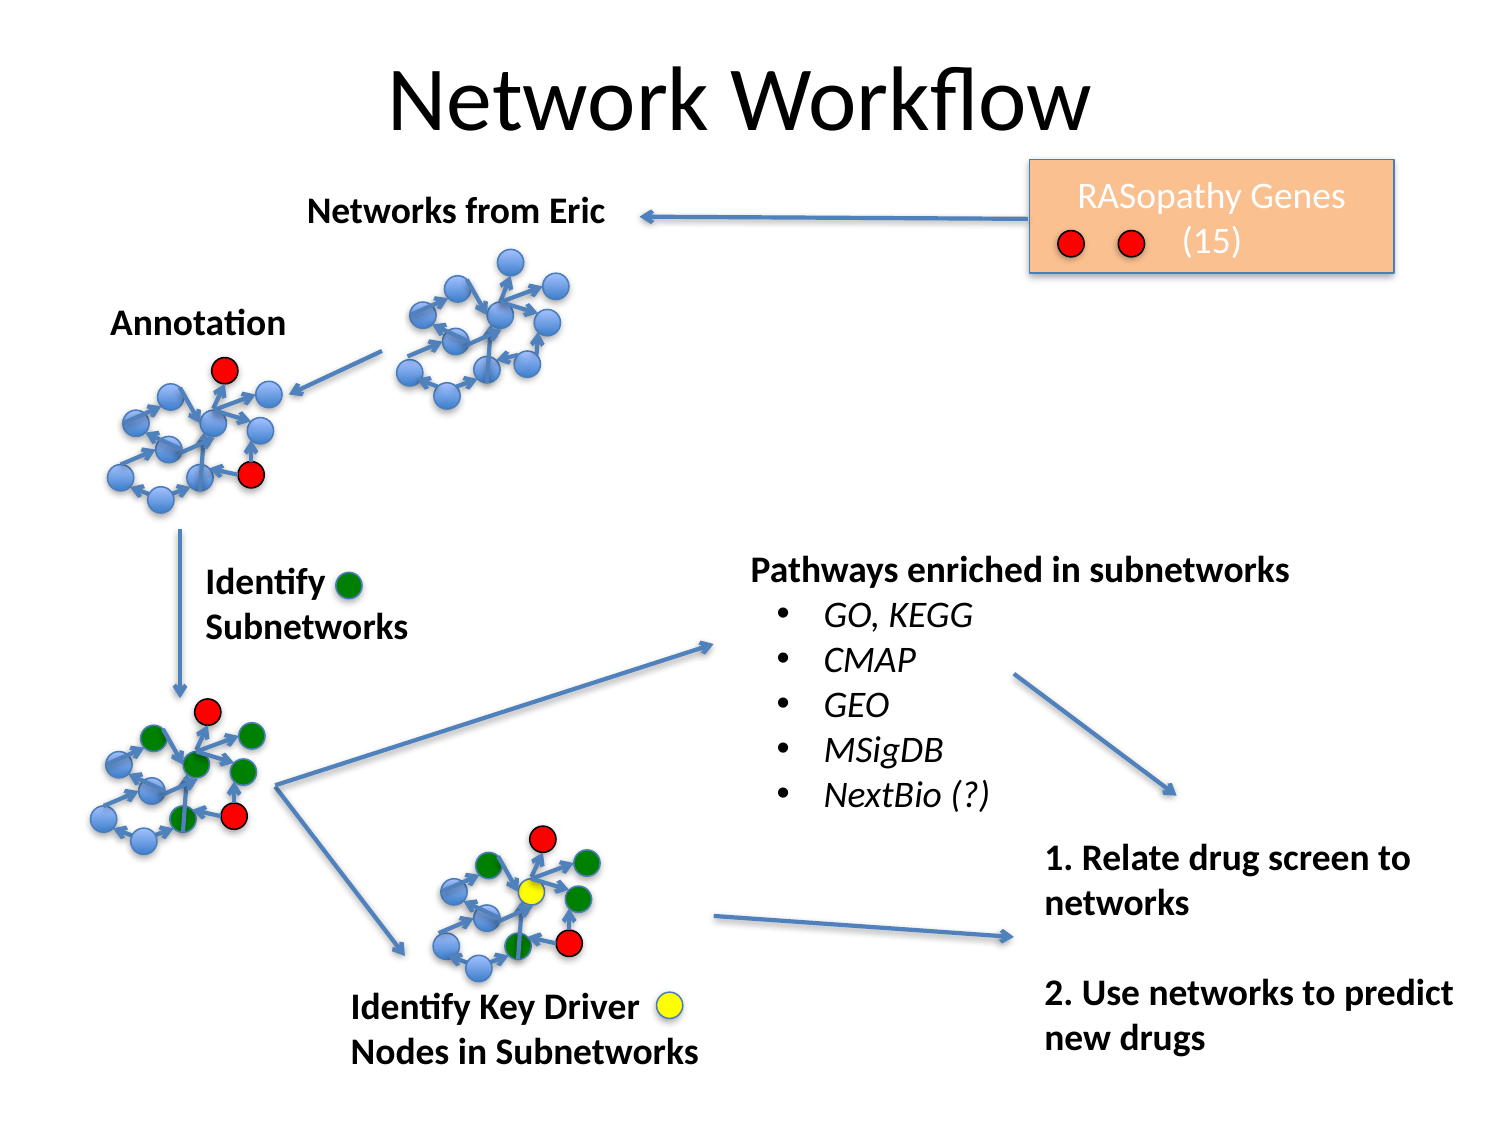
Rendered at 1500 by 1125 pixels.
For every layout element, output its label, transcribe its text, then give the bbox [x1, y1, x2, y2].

text_box [201, 411, 226, 437]
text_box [103, 790, 139, 807]
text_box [531, 862, 575, 879]
text_box [193, 698, 222, 726]
text_box [564, 885, 593, 914]
text_box [443, 274, 467, 303]
text_box [89, 806, 118, 834]
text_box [463, 900, 501, 919]
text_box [438, 917, 474, 934]
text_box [499, 301, 539, 314]
text_box [655, 991, 684, 1020]
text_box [502, 906, 533, 924]
text_box Identify Key Driver Nodes in Subnetworks [335, 974, 728, 1080]
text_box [639, 216, 1029, 220]
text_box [196, 724, 208, 735]
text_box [169, 486, 191, 495]
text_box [129, 486, 151, 495]
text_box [191, 809, 222, 817]
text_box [500, 275, 511, 285]
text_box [208, 468, 239, 476]
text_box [122, 406, 162, 424]
text_box [533, 308, 562, 337]
text_box [238, 721, 266, 750]
text_box Identify Subnetworks [190, 550, 477, 655]
text_box [335, 571, 363, 600]
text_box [409, 297, 449, 316]
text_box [199, 463, 214, 492]
text_box [222, 804, 249, 831]
text_box [473, 357, 480, 377]
text_box [514, 350, 542, 379]
text_box [474, 851, 497, 880]
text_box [531, 878, 570, 891]
text_box [139, 724, 162, 753]
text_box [196, 735, 240, 752]
text_box [130, 827, 158, 856]
text_box [504, 934, 511, 953]
text_box RASopathy Genes (15) [1029, 159, 1395, 274]
text_box [1057, 229, 1085, 258]
text_box [106, 465, 135, 492]
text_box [487, 955, 509, 964]
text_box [500, 286, 543, 303]
text_box [519, 884, 544, 905]
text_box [274, 793, 406, 957]
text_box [713, 915, 1015, 938]
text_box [185, 437, 215, 455]
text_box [416, 378, 438, 387]
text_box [213, 383, 225, 393]
text_box [229, 758, 258, 787]
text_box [447, 955, 470, 964]
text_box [431, 324, 470, 342]
text_box [186, 465, 193, 485]
text_box [246, 416, 275, 445]
text_box [144, 800, 157, 805]
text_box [168, 778, 198, 797]
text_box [288, 350, 383, 395]
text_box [128, 773, 166, 792]
text_box [238, 462, 266, 489]
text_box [179, 387, 201, 424]
text_box 1. Relate drug screen to networks 2. Use networks to predict new drugs [1029, 825, 1474, 1125]
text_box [182, 803, 197, 833]
text_box [255, 380, 283, 409]
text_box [196, 751, 235, 764]
text_box Annotation [95, 290, 382, 351]
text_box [517, 932, 532, 960]
text_box [161, 458, 174, 464]
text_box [112, 828, 134, 837]
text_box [531, 852, 544, 862]
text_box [466, 279, 488, 316]
text_box [156, 383, 180, 411]
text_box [471, 329, 502, 347]
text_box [440, 874, 480, 892]
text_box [213, 409, 252, 422]
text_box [162, 728, 184, 765]
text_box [486, 355, 501, 384]
text_box [496, 248, 525, 277]
text_box [108, 773, 123, 779]
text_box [274, 643, 714, 786]
text_box [447, 349, 461, 356]
text_box [147, 485, 175, 514]
text_box [528, 825, 557, 853]
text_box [1013, 673, 1177, 796]
text_box [557, 931, 584, 958]
text_box [1117, 229, 1146, 258]
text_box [456, 378, 478, 387]
text_box [443, 900, 458, 906]
text_box [413, 324, 426, 330]
text_box [542, 272, 570, 301]
title Network Workflow [0, 0, 1491, 188]
text_box Pathways enriched in subnetworks GO, KEGG CMAP GEO MSigDB NextBio (?) [686, 537, 1354, 913]
text_box [183, 764, 209, 779]
text_box [125, 432, 139, 438]
text_box [169, 807, 176, 826]
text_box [407, 341, 443, 357]
text_box [432, 939, 461, 960]
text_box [527, 936, 557, 944]
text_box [495, 354, 519, 361]
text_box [120, 449, 156, 465]
text_box [573, 849, 601, 877]
text_box [488, 315, 513, 329]
text_box [479, 926, 492, 933]
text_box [152, 828, 174, 837]
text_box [497, 855, 519, 893]
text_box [213, 394, 257, 411]
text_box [145, 432, 183, 450]
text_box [105, 747, 145, 765]
text_box [395, 361, 424, 387]
text_box [465, 954, 493, 983]
text_box [433, 381, 461, 410]
text_box Networks from Eric [292, 178, 697, 239]
text_box [210, 356, 239, 384]
